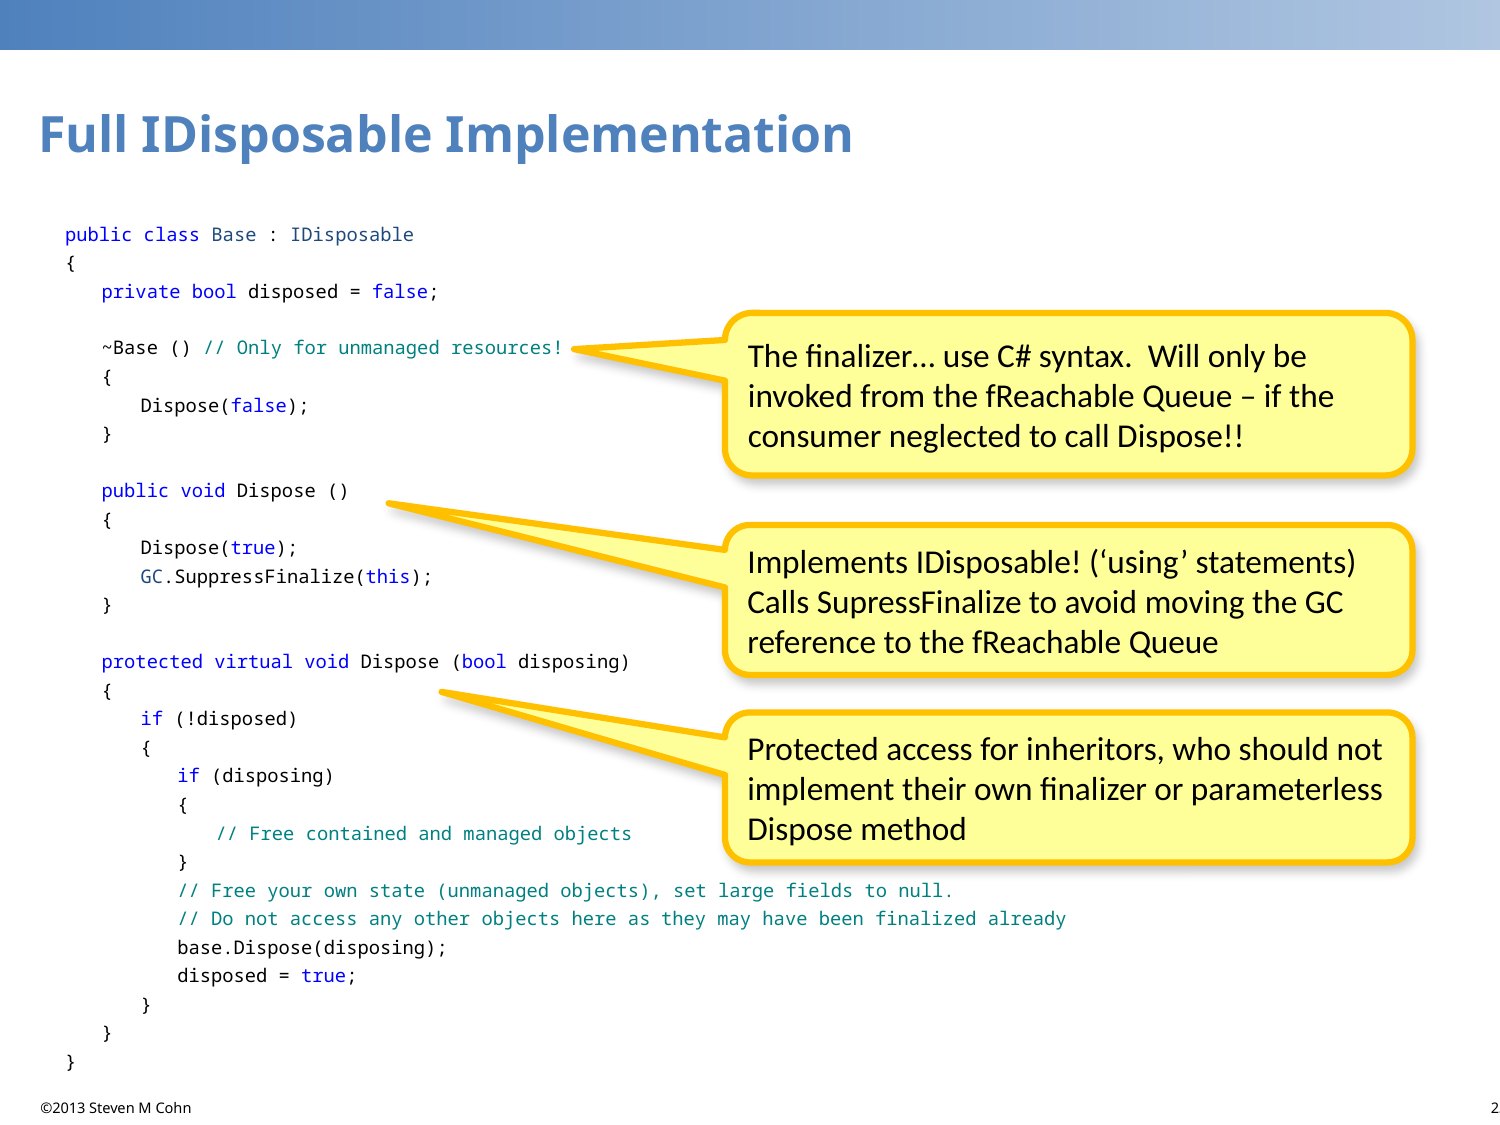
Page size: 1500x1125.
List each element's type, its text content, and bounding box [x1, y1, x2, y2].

title Full IDisposable Implementation [23, 37, 1149, 171]
text_box The finalizer… use C# syntax. Will only be invoked from the fReachable Queue – if the consumer neglected to call Dispose!! [570, 309, 1416, 479]
text_box Protected access for inheritors, who should not implement their own finalizer or parameterless Dispose method [438, 688, 1416, 866]
text_box Implements IDisposable! (‘using’ statements) Calls SupressFinalize to avoid moving the GC reference to the fReachable Queue [385, 500, 1416, 679]
list public class Base : IDisposable { private bool disposed = false; ~Base () // Only for unmanaged resources! { Dispose(false); } public void Dispose () { Dispose(true); GC.SuppressFinalize(this); } protected virtual void Dispose (bool disposing) { if (!disposed) { if (disposing) { // Free contained and managed objects } // Free your own state (unmanaged objects), set large fields to null. // Do not access any other objects here as they may have been finalized already base.Dispose(disposing); disposed = true; } } } [49, 212, 1447, 1076]
